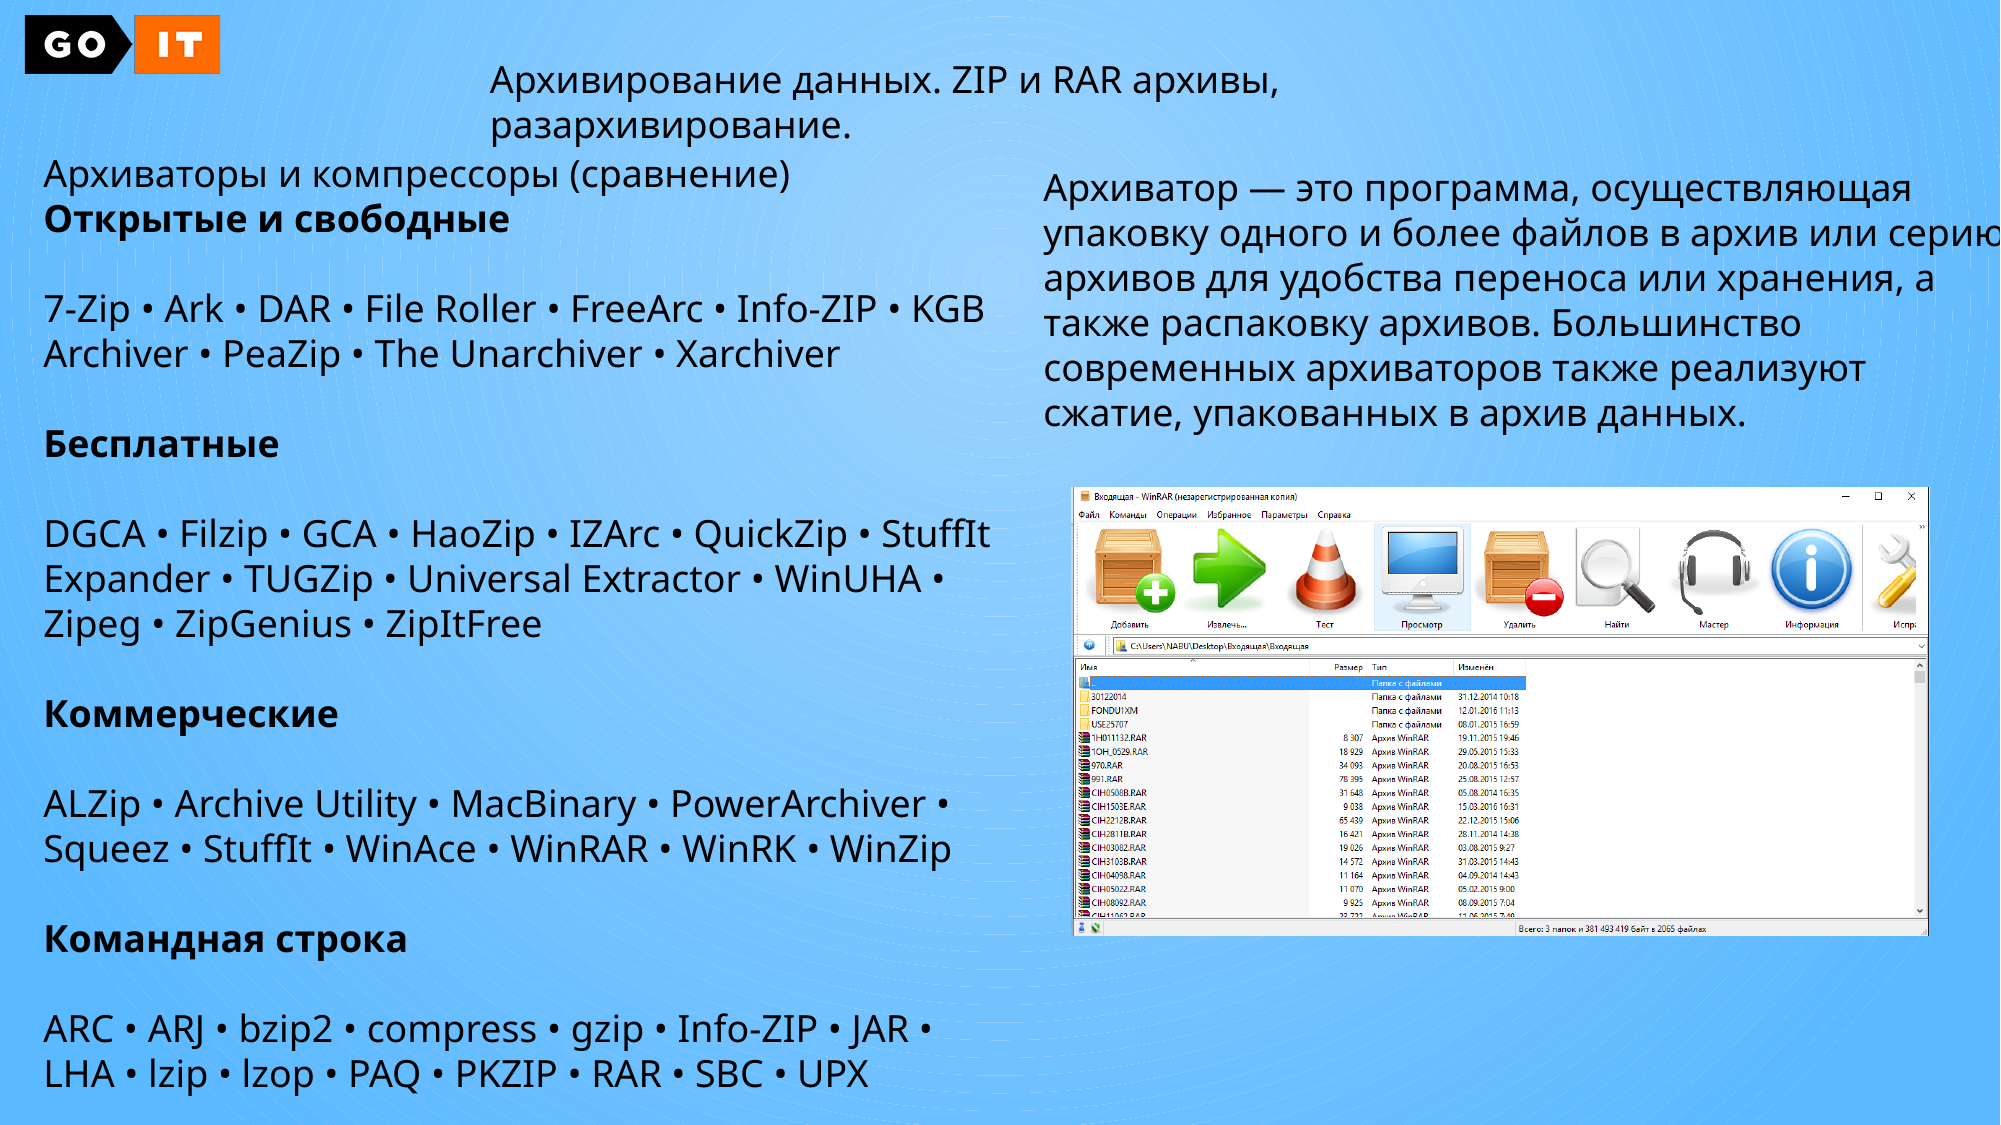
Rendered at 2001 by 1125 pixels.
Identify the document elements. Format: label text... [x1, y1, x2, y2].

text_box Архиваторы и компрессоры (сравнение) Открытые и свободные 7-Zip • Ark • DAR • File Roller • FreeArc • Info-ZIP • KGB Archiver • PeaZip • The Unarchiver • Xarchiver Бесплатные DGCA • Filzip • GCA • HaoZip • IZArc • QuickZip • StuffIt Expander • TUGZip • Universal Extractor • WinUHA • Zipeg • ZipGenius • ZipItFree Коммерческие ALZip • Archive Utility • MacBinary • PowerArchiver • Squeez • StuffIt • WinAce • WinRAR • WinRK • WinZip Командная строка ARC • ARJ • bzip2 • compress • gzip • Info-ZIP • JAR • LHA • lzip • lzop • PAQ • PKZIP • RAR • SBC • UPX [28, 142, 1029, 1103]
text_box Архиватор — это программа, осуществляющая упаковку одного и более файлов в архив или серию архивов для удобства переноса или хранения, а также распаковку архивов. Большинство современных архиваторов также реализуют сжатие, упакованных в архив данных. [1028, 156, 2000, 442]
text_box [0, 0, 1261, 155]
picture [1071, 487, 1930, 936]
text_box Архивирование данных. ZIP и RAR архивы, разархивирование. [474, 48, 1475, 154]
